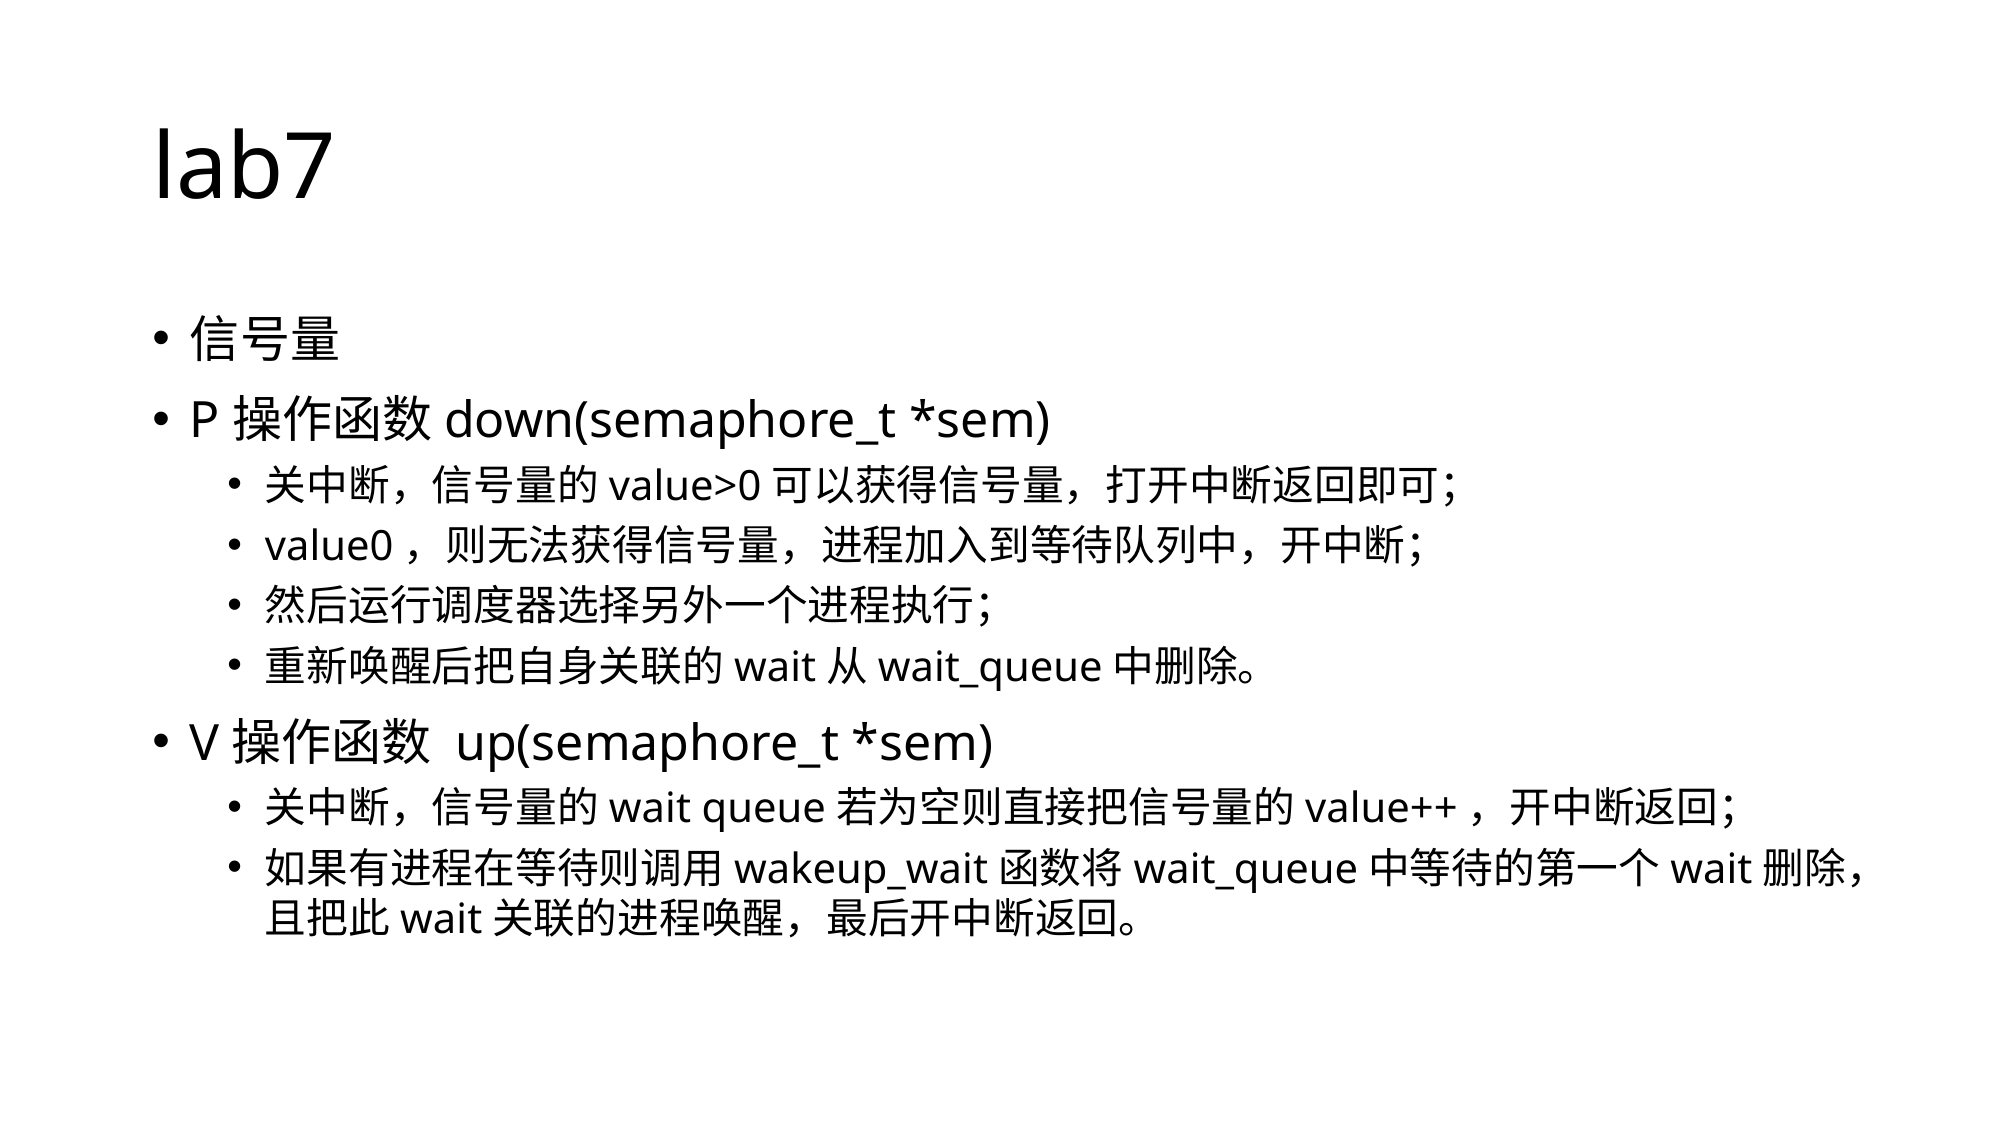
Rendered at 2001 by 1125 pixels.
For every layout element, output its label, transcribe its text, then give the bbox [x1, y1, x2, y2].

title lab7 [137, 59, 1863, 278]
